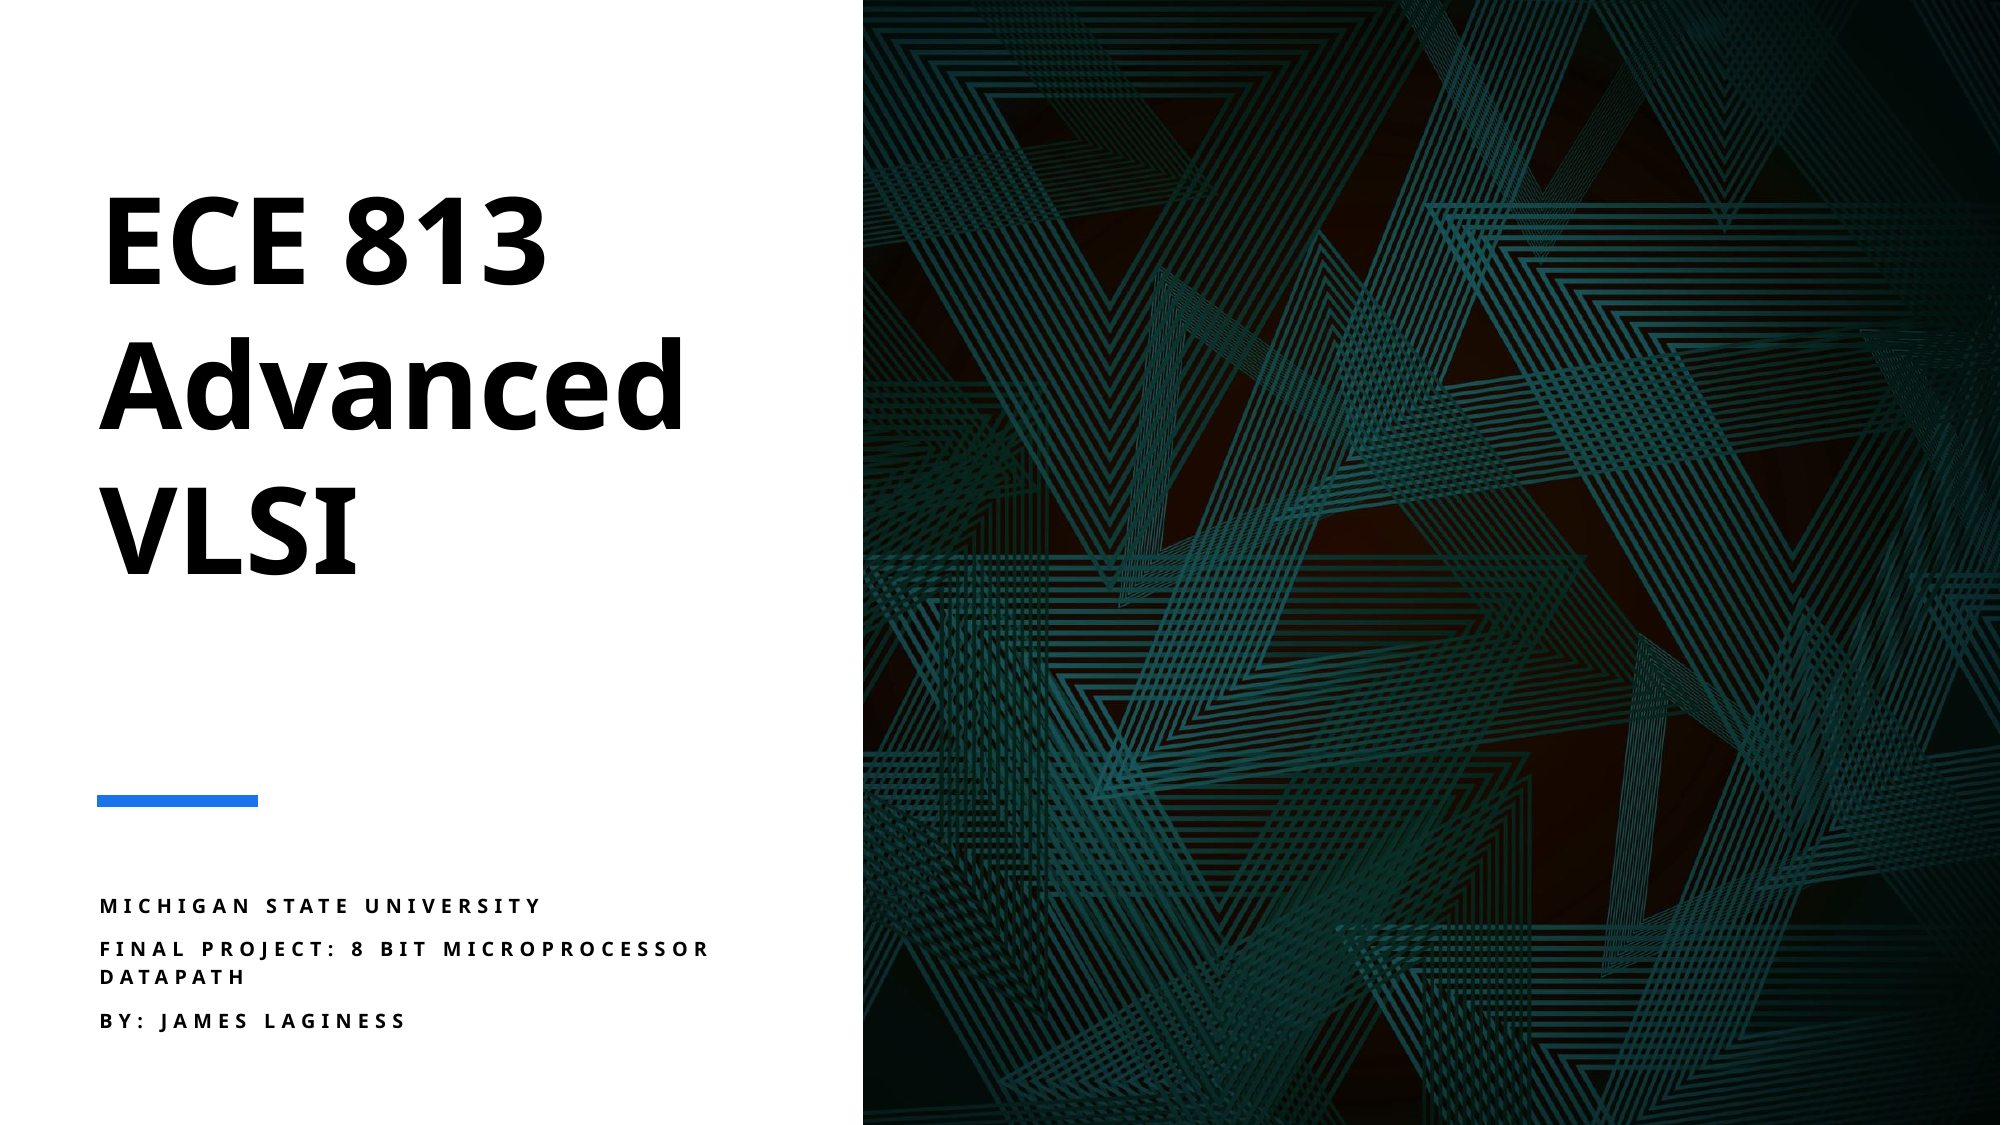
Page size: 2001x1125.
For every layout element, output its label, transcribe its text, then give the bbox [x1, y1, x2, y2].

subtitle Michigan State University Final Project: 8 Bit Microprocessor Datapath By: James Laginess [84, 881, 750, 1042]
picture [863, 0, 2000, 1125]
title ECE 813 Advanced VLSI [84, 156, 761, 735]
text_box [0, 0, 863, 1125]
